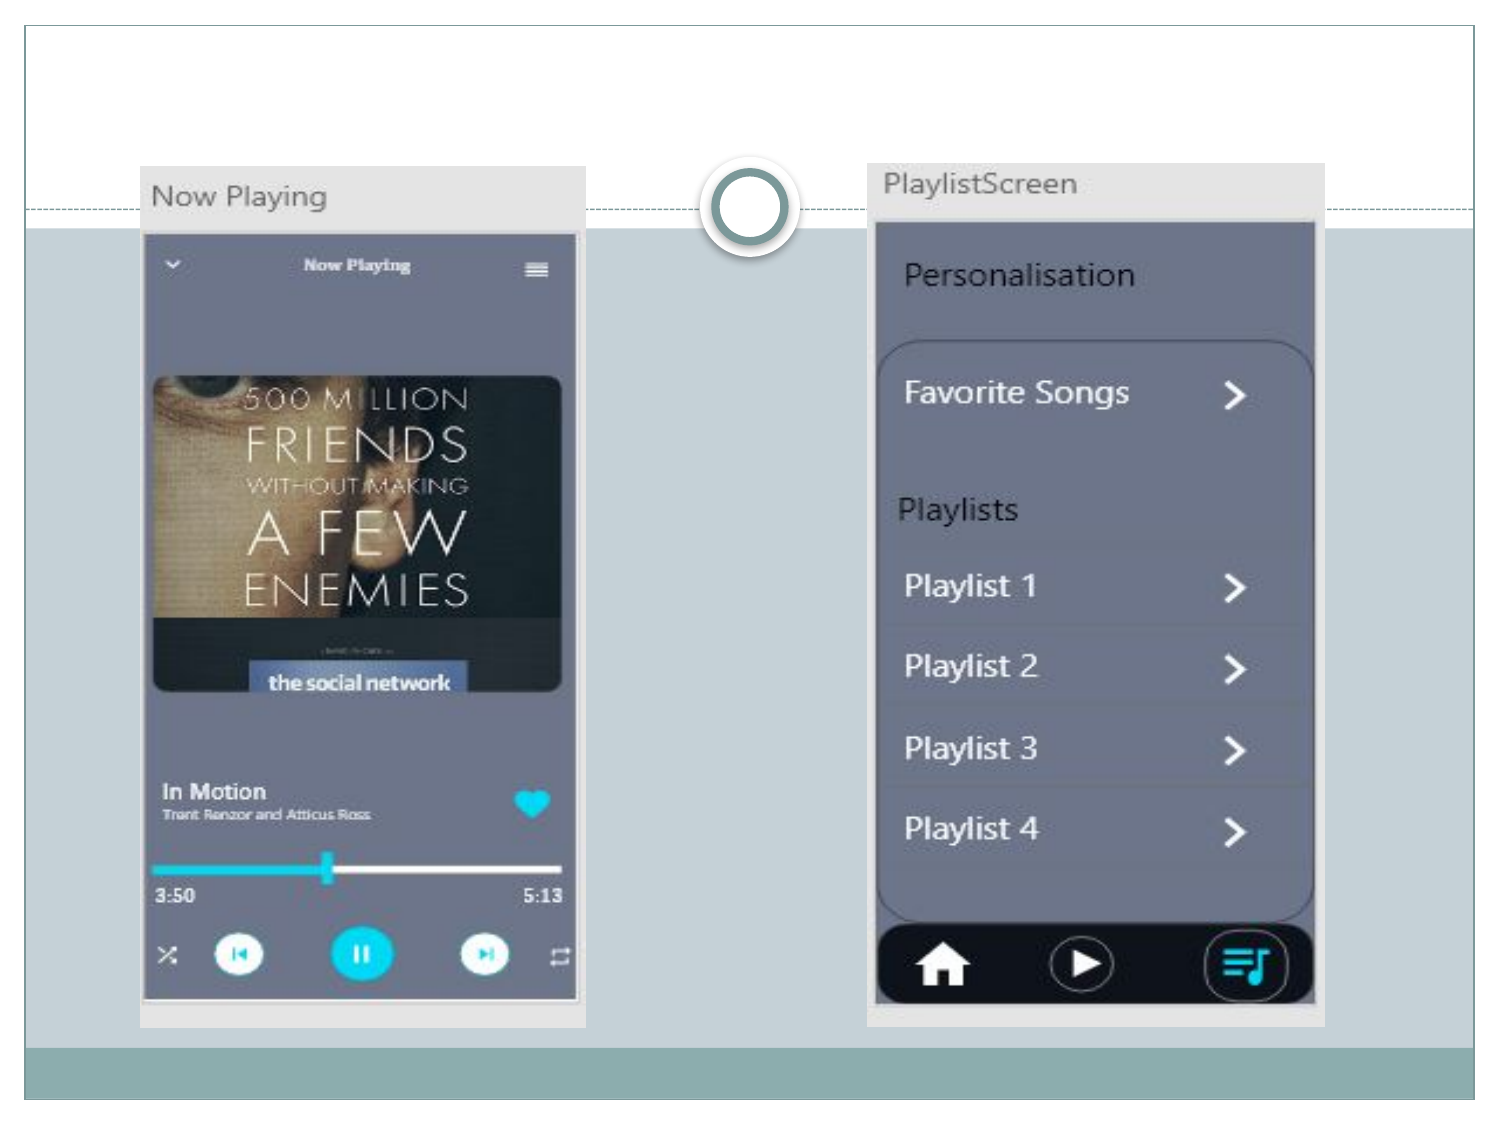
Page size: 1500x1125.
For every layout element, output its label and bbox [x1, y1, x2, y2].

list [140, 166, 587, 1028]
picture [866, 163, 1325, 1027]
